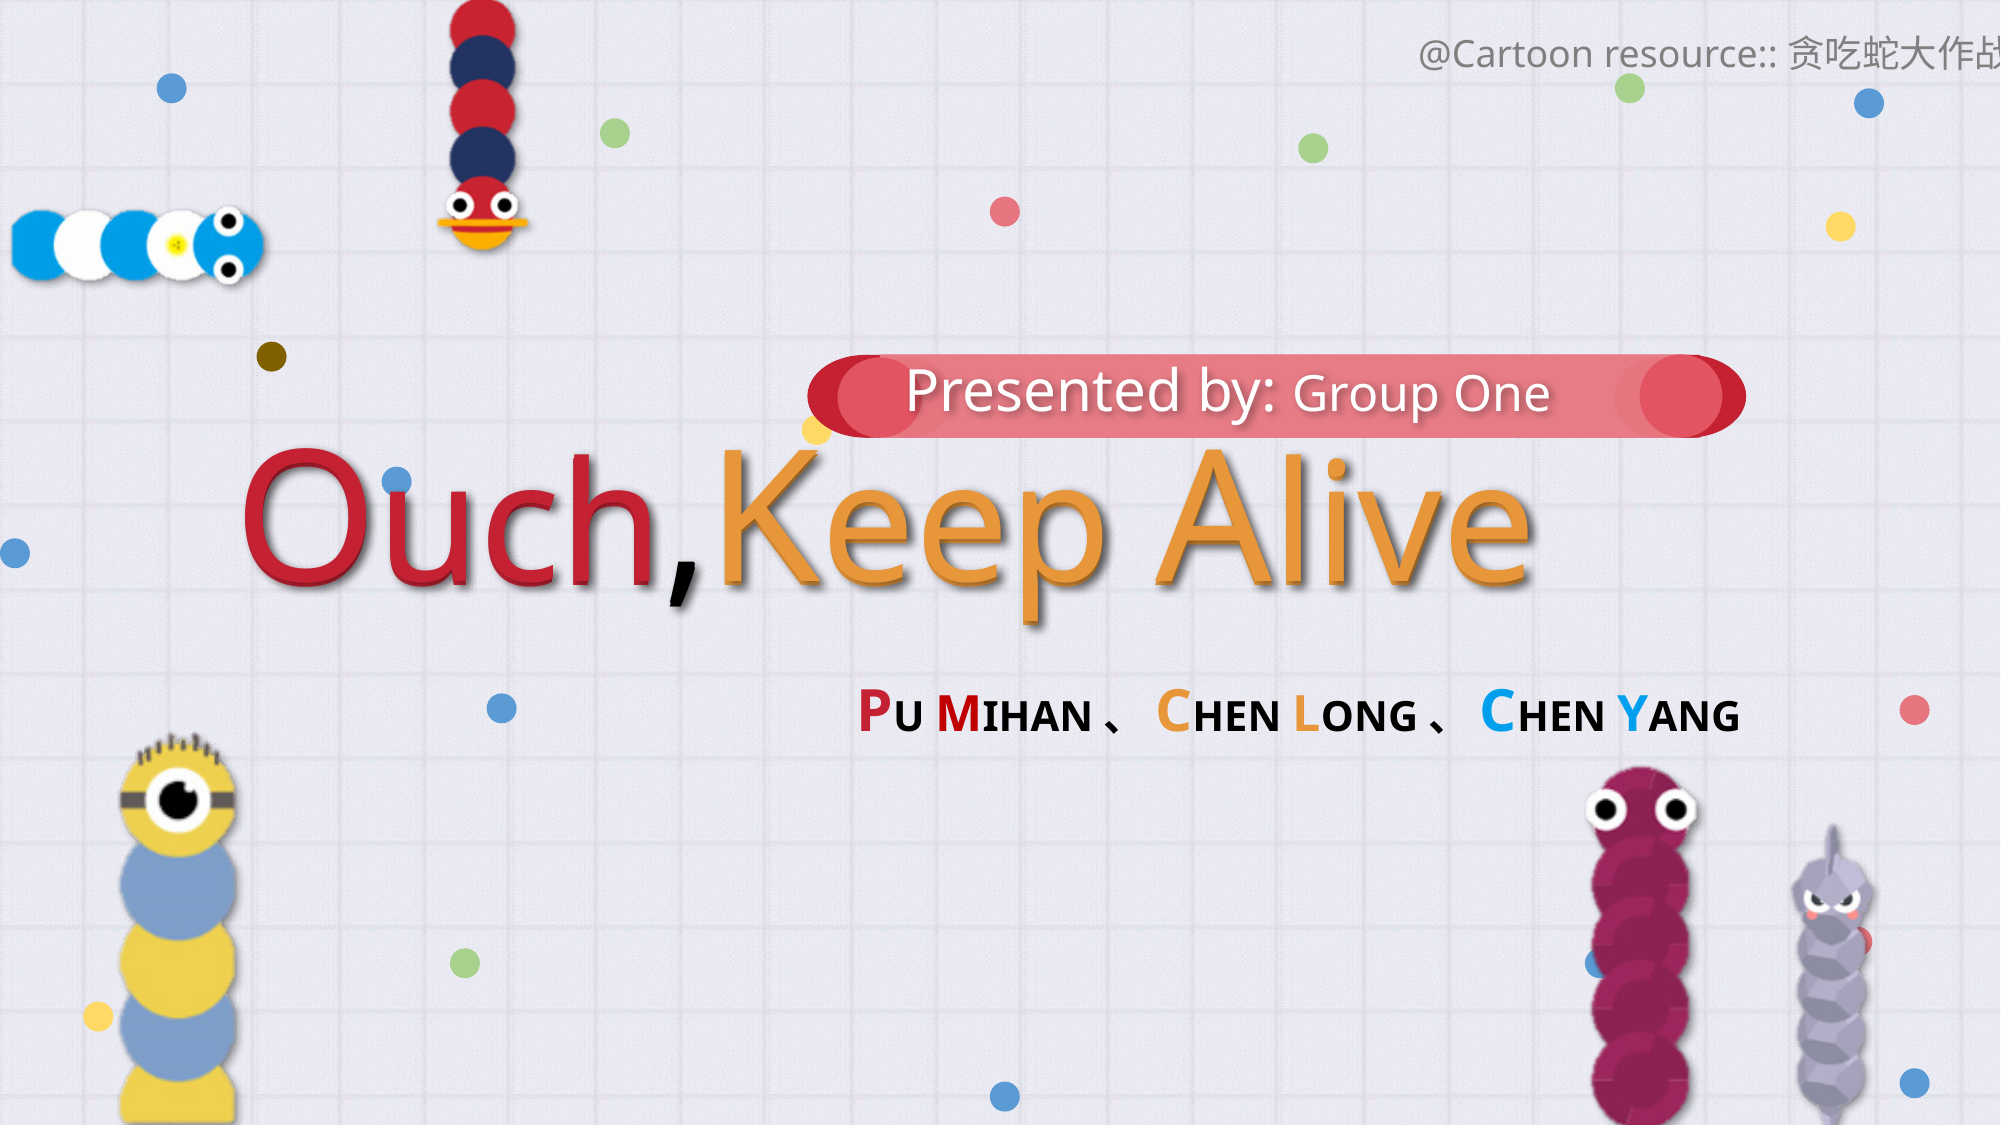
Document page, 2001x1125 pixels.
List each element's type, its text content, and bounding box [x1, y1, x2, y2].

text_box @Cartoon resource::贪吃蛇大作战 [1403, 23, 2000, 83]
picture [0, 0, 2001, 1125]
text_box Ouch,Keep Alive [219, 390, 1888, 626]
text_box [807, 354, 1747, 438]
text_box PU MIHAN、CHEN LONG、CHEN YANG [841, 665, 1777, 751]
text_box Presented by: Group One [889, 345, 1683, 354]
